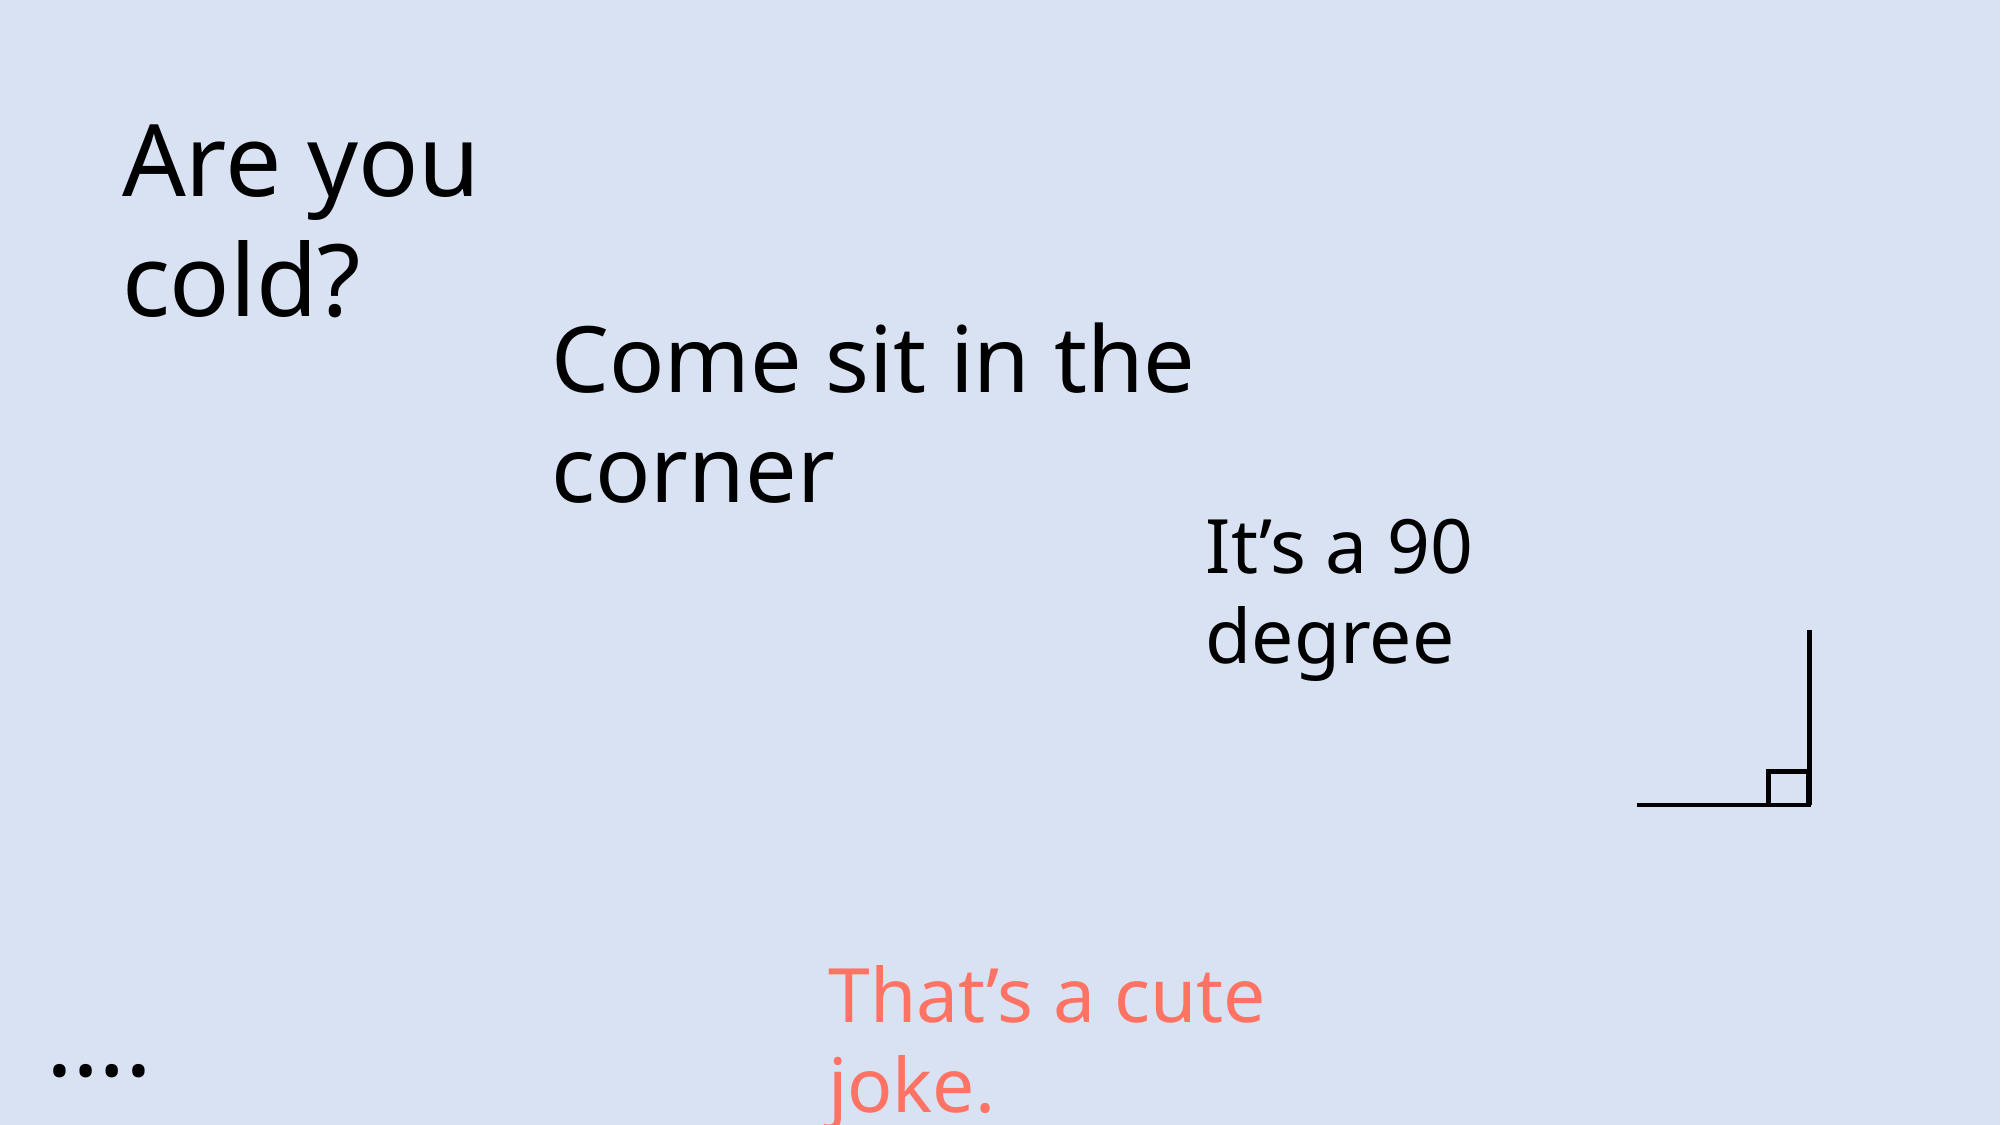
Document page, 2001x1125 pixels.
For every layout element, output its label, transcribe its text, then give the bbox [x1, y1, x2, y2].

text_box That’s a cute joke. [813, 939, 1313, 1125]
text_box Come sit in the corner [536, 293, 1313, 529]
text_box It’s a 90 degree [1190, 490, 1691, 686]
text_box [1768, 770, 1809, 804]
text_box Are you cold? [107, 89, 759, 345]
text_box …. [31, 969, 289, 1104]
